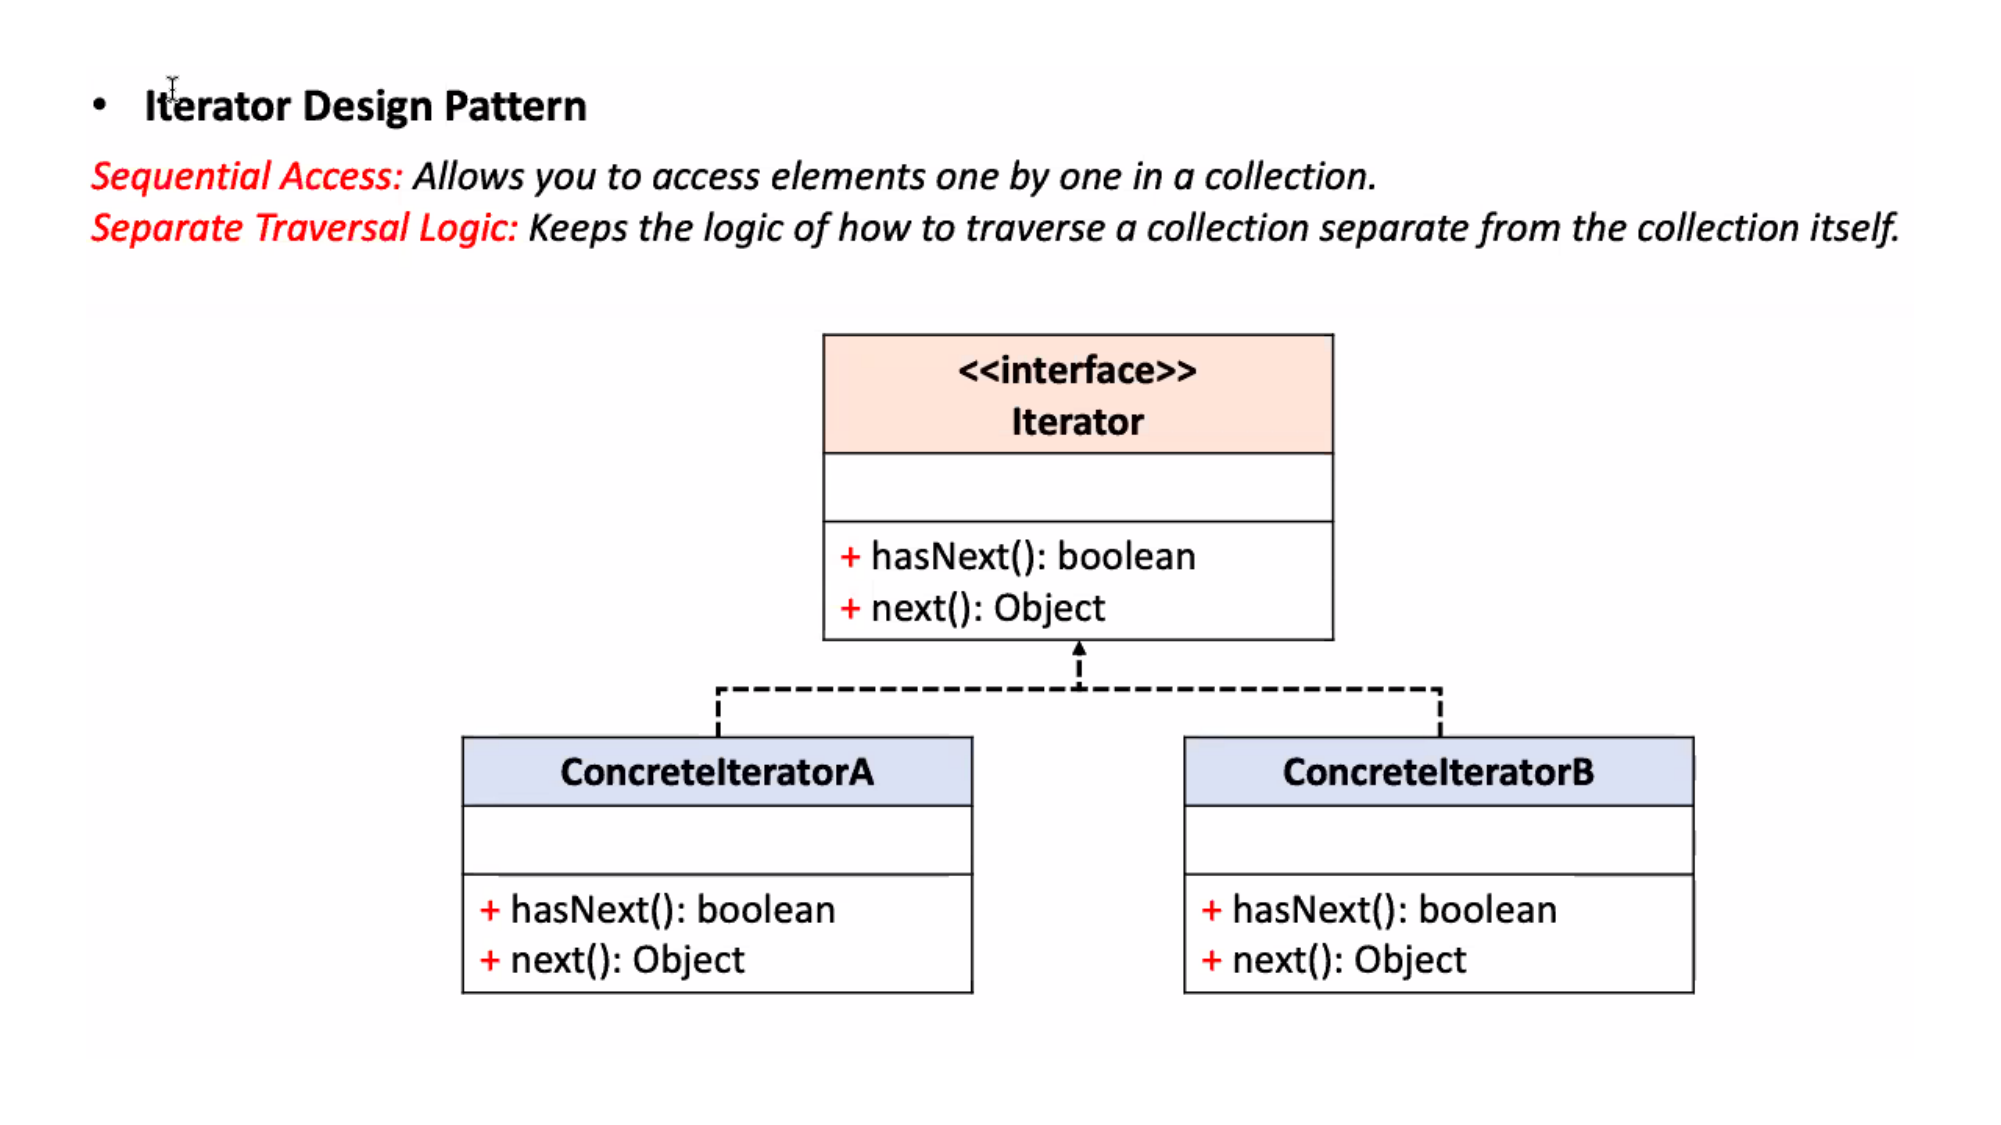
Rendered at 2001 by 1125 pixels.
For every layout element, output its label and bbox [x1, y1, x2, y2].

picture [86, 66, 1914, 1059]
